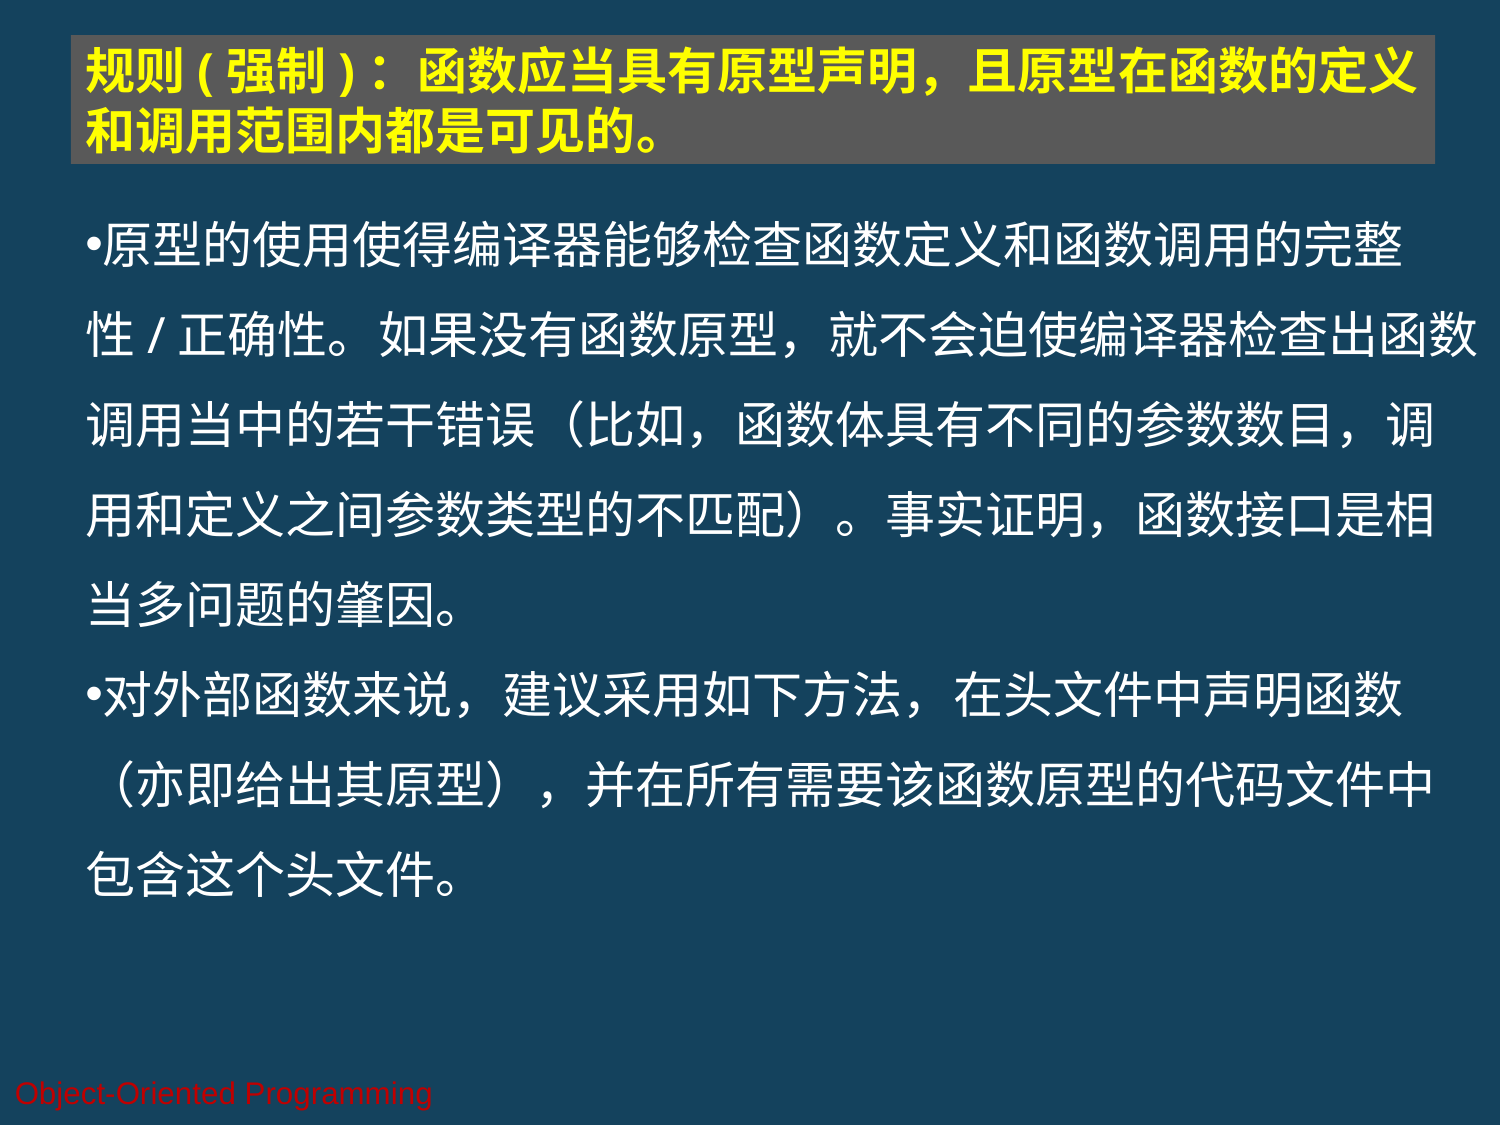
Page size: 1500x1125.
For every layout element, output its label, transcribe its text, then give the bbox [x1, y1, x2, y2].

text_box 原型的使用使得编译器能够检查函数定义和函数调用的完整性/正确性。如果没有函数原型，就不会迫使编译器检查出函数调用当中的若干错误（比如，函数体具有不同的参数数目，调用和定义之间参数类型的不匹配）。事实证明，函数接口是相当多问题的肇因。 对外部函数来说，建议采用如下方法，在头文件中声明函数（亦即给出其原型），并在所有需要该函数原型的代码文件中包含这个头文件。 [70, 175, 1500, 911]
footer Object-Oriented Programming [0, 1062, 601, 1122]
title 规则(强制)：函数应当具有原型声明，且原型在函数的定义和调用范围内都是可见的。 [70, 35, 1436, 164]
